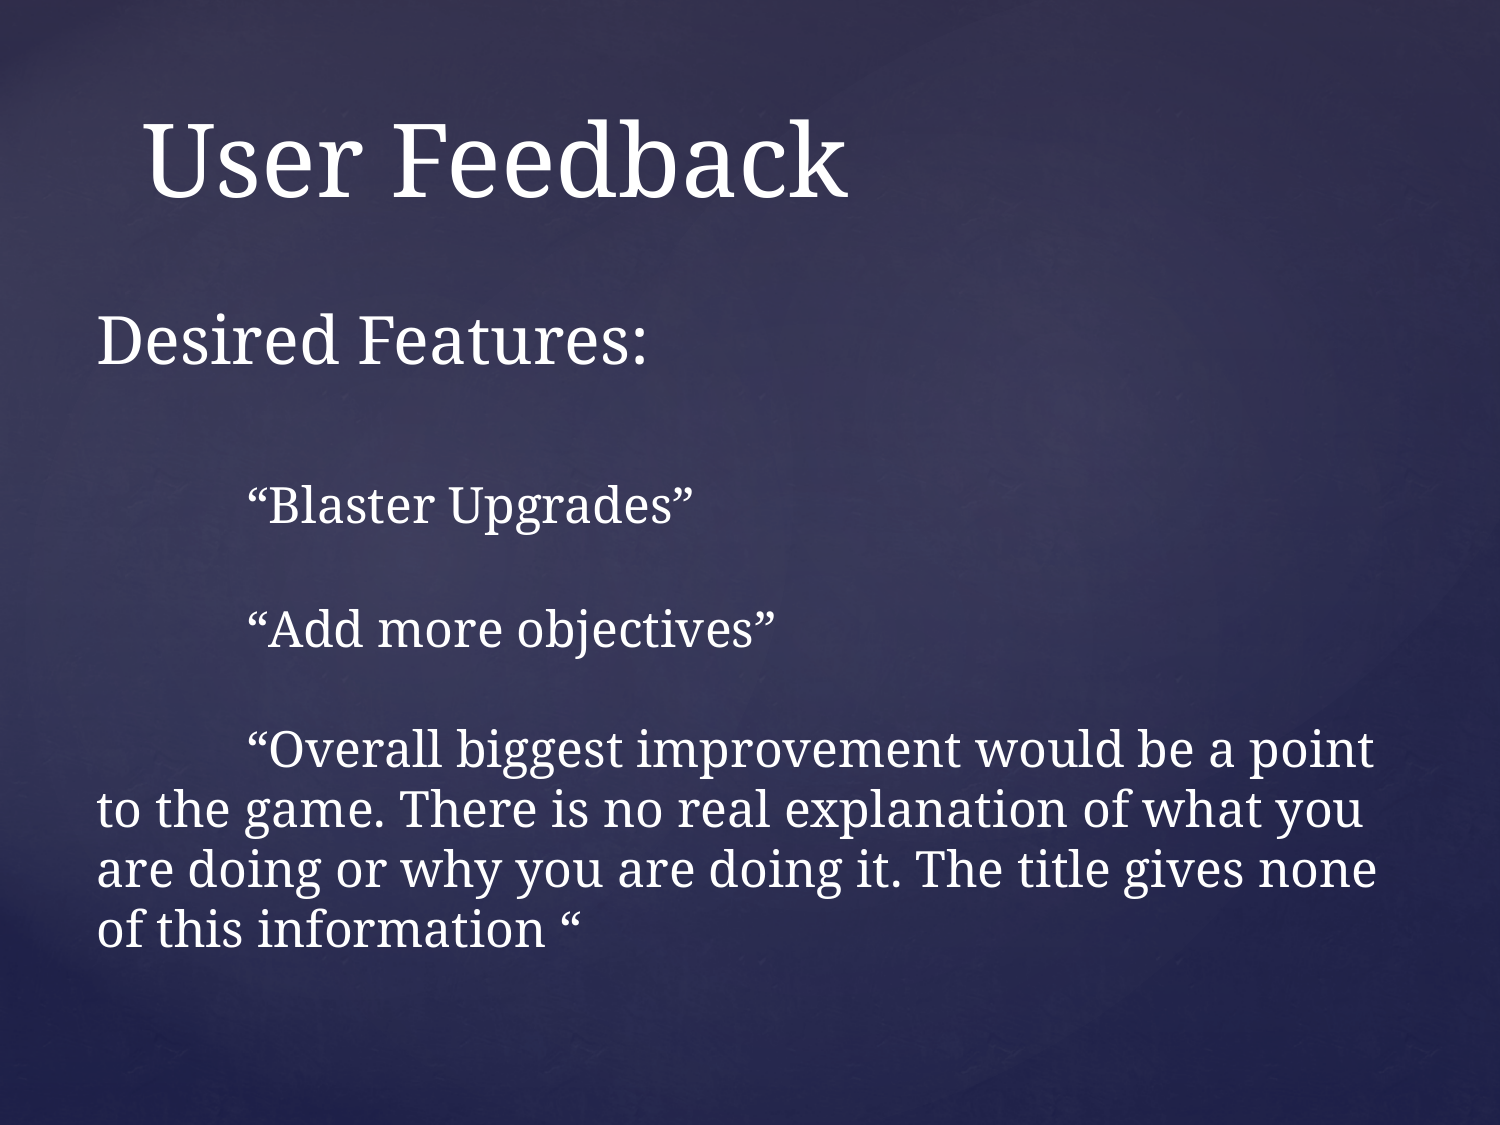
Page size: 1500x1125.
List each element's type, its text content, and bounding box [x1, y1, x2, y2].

title User Feedback [127, 75, 1365, 226]
text_box Desired Features: “Blaster Upgrades” “Add more objectives” “Overall biggest improvement would be a point to the game. There is no real explanation of what you are doing or why you are doing it. The title gives none of this information “ [81, 290, 1409, 965]
